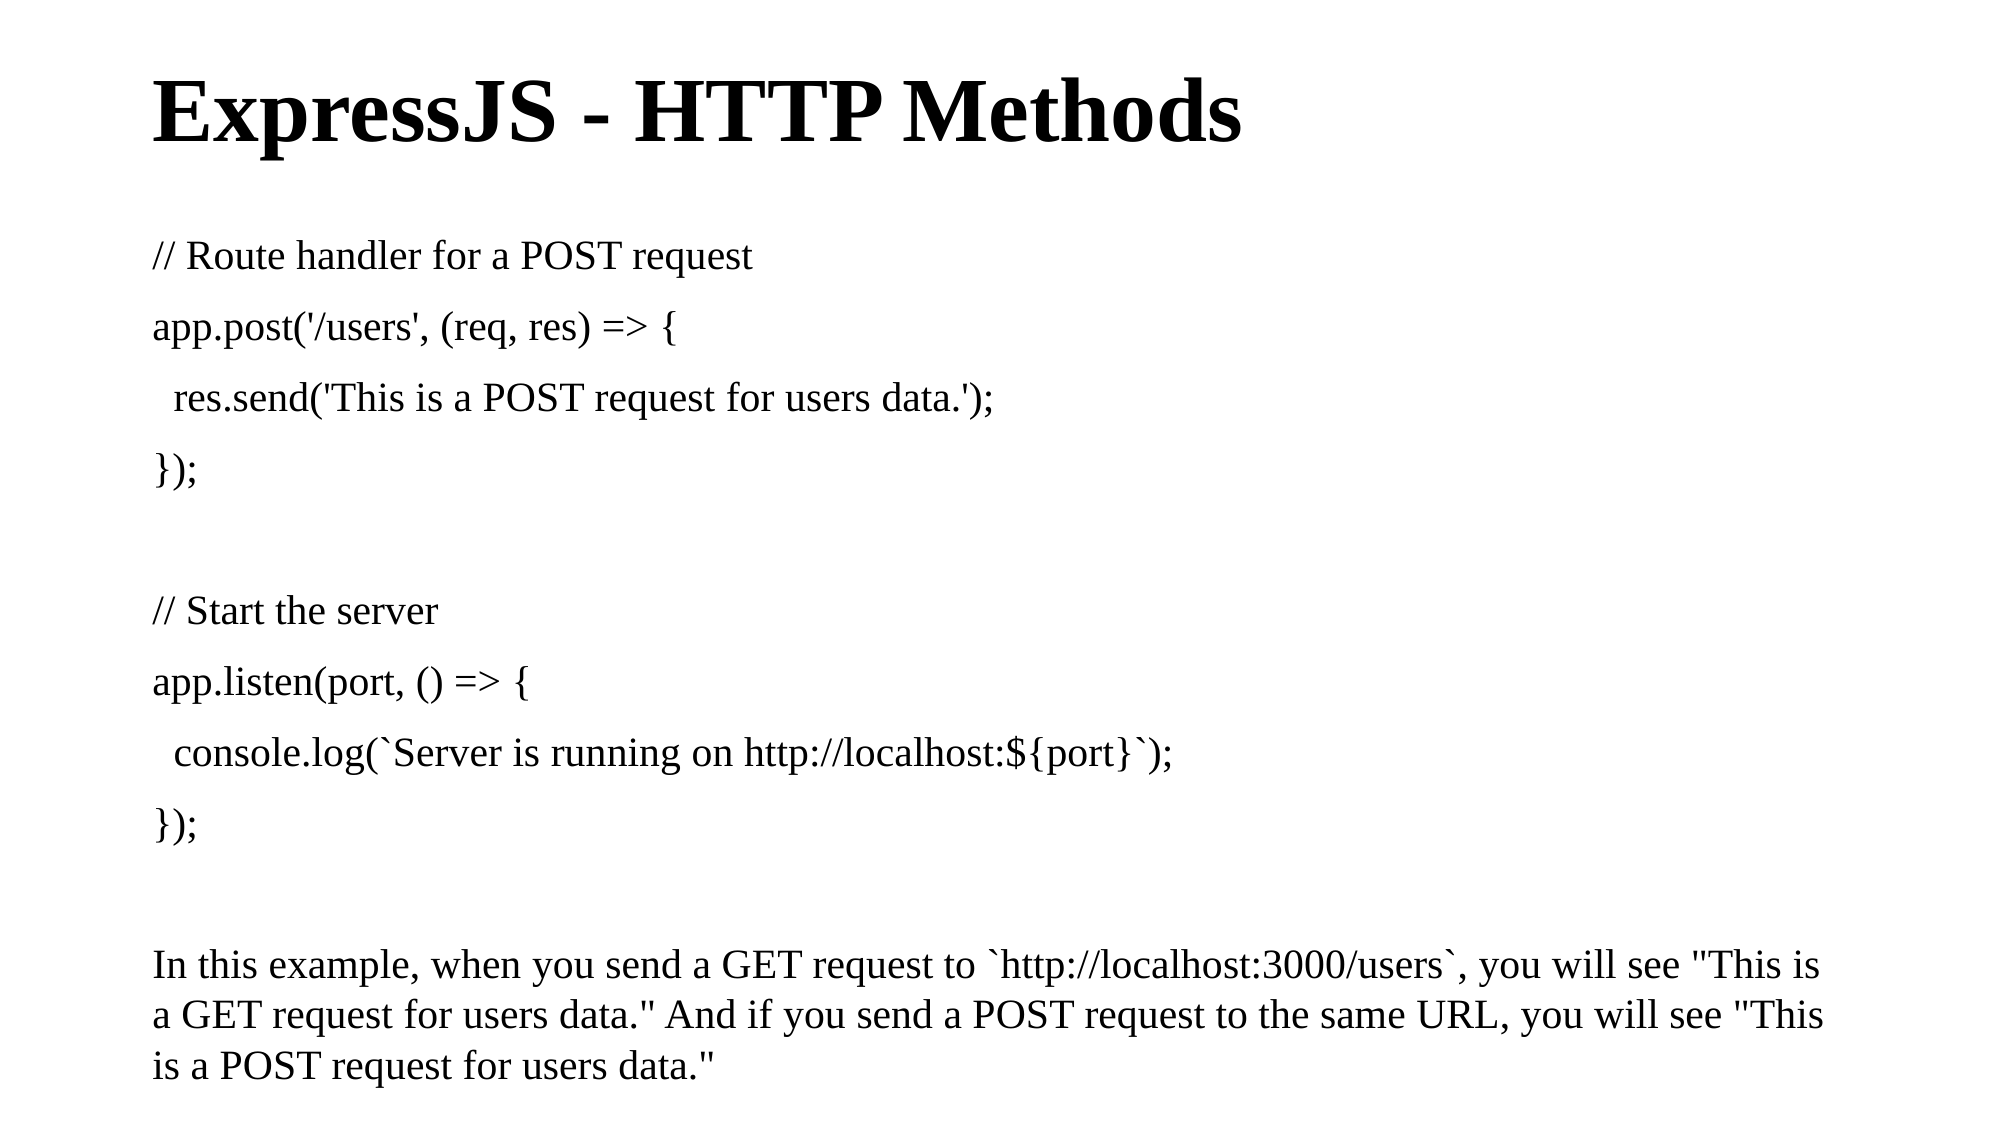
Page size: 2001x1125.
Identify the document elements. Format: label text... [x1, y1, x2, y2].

list // Route handler for a POST request app.post('/users', (req, res) => { res.send('This is a POST request for users data.'); }); // Start the server app.listen(port, () => { console.log(`Server is running on http://localhost:${port}`); }); In this example, when you send a GET request to `http://localhost:3000/users`, you will see "This is a GET request for users data." And if you send a POST request to the same URL, you will see "This is a POST request for users data." [137, 220, 1863, 1125]
title ExpressJS - HTTP Methods [137, 3, 1863, 220]
